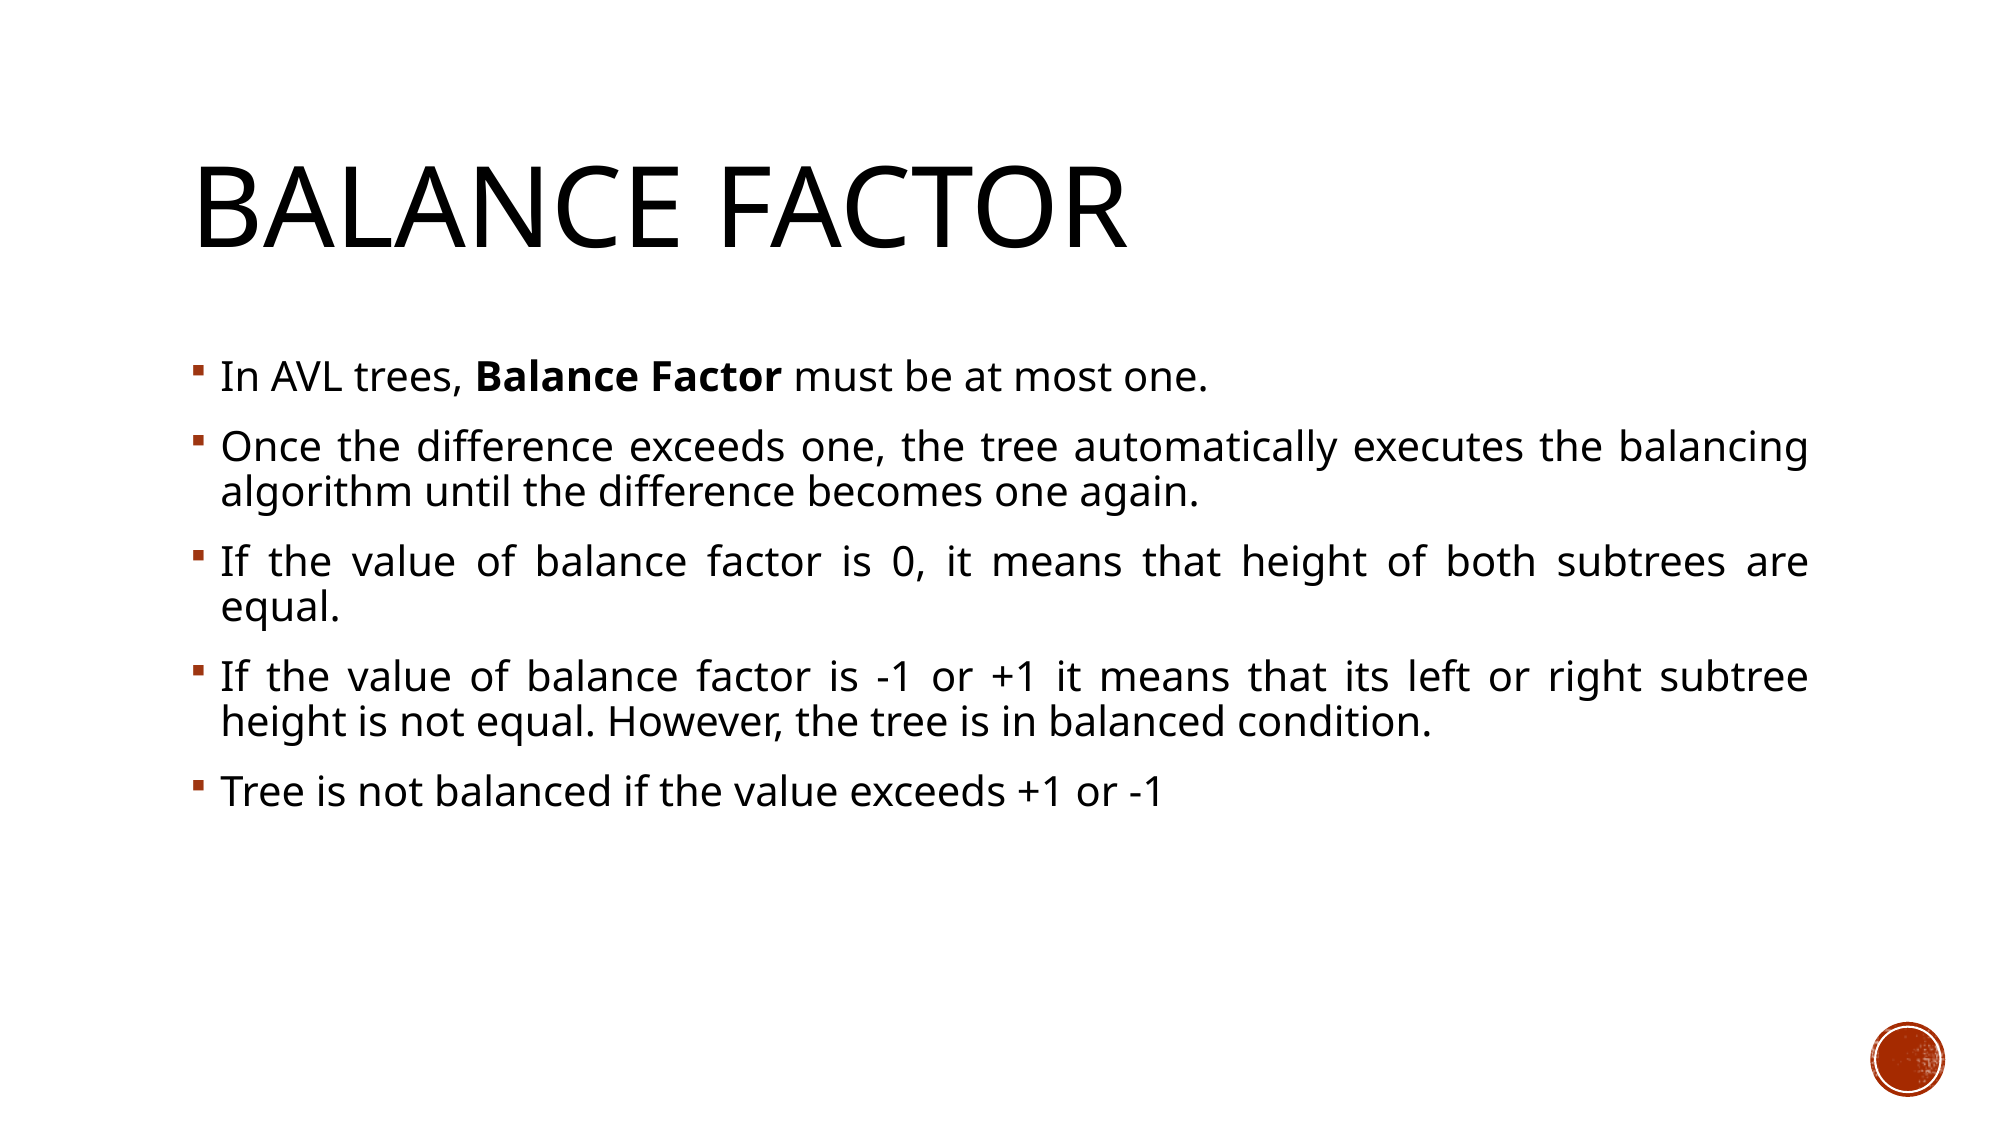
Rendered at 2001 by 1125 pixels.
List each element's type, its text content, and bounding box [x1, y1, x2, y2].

title Balance factor [175, 79, 1826, 344]
list In AVL trees, Balance Factor must be at most one. Once the difference exceeds one, the tree automatically executes the balancing algorithm until the difference becomes one again. If the value of balance factor is 0, it means that height of both subtrees are equal. If the value of balance factor is -1 or +1 it means that its left or right subtree height is not equal. However, the tree is in balanced condition. Tree is not balanced if the value exceeds +1 or -1 [175, 348, 1826, 1013]
